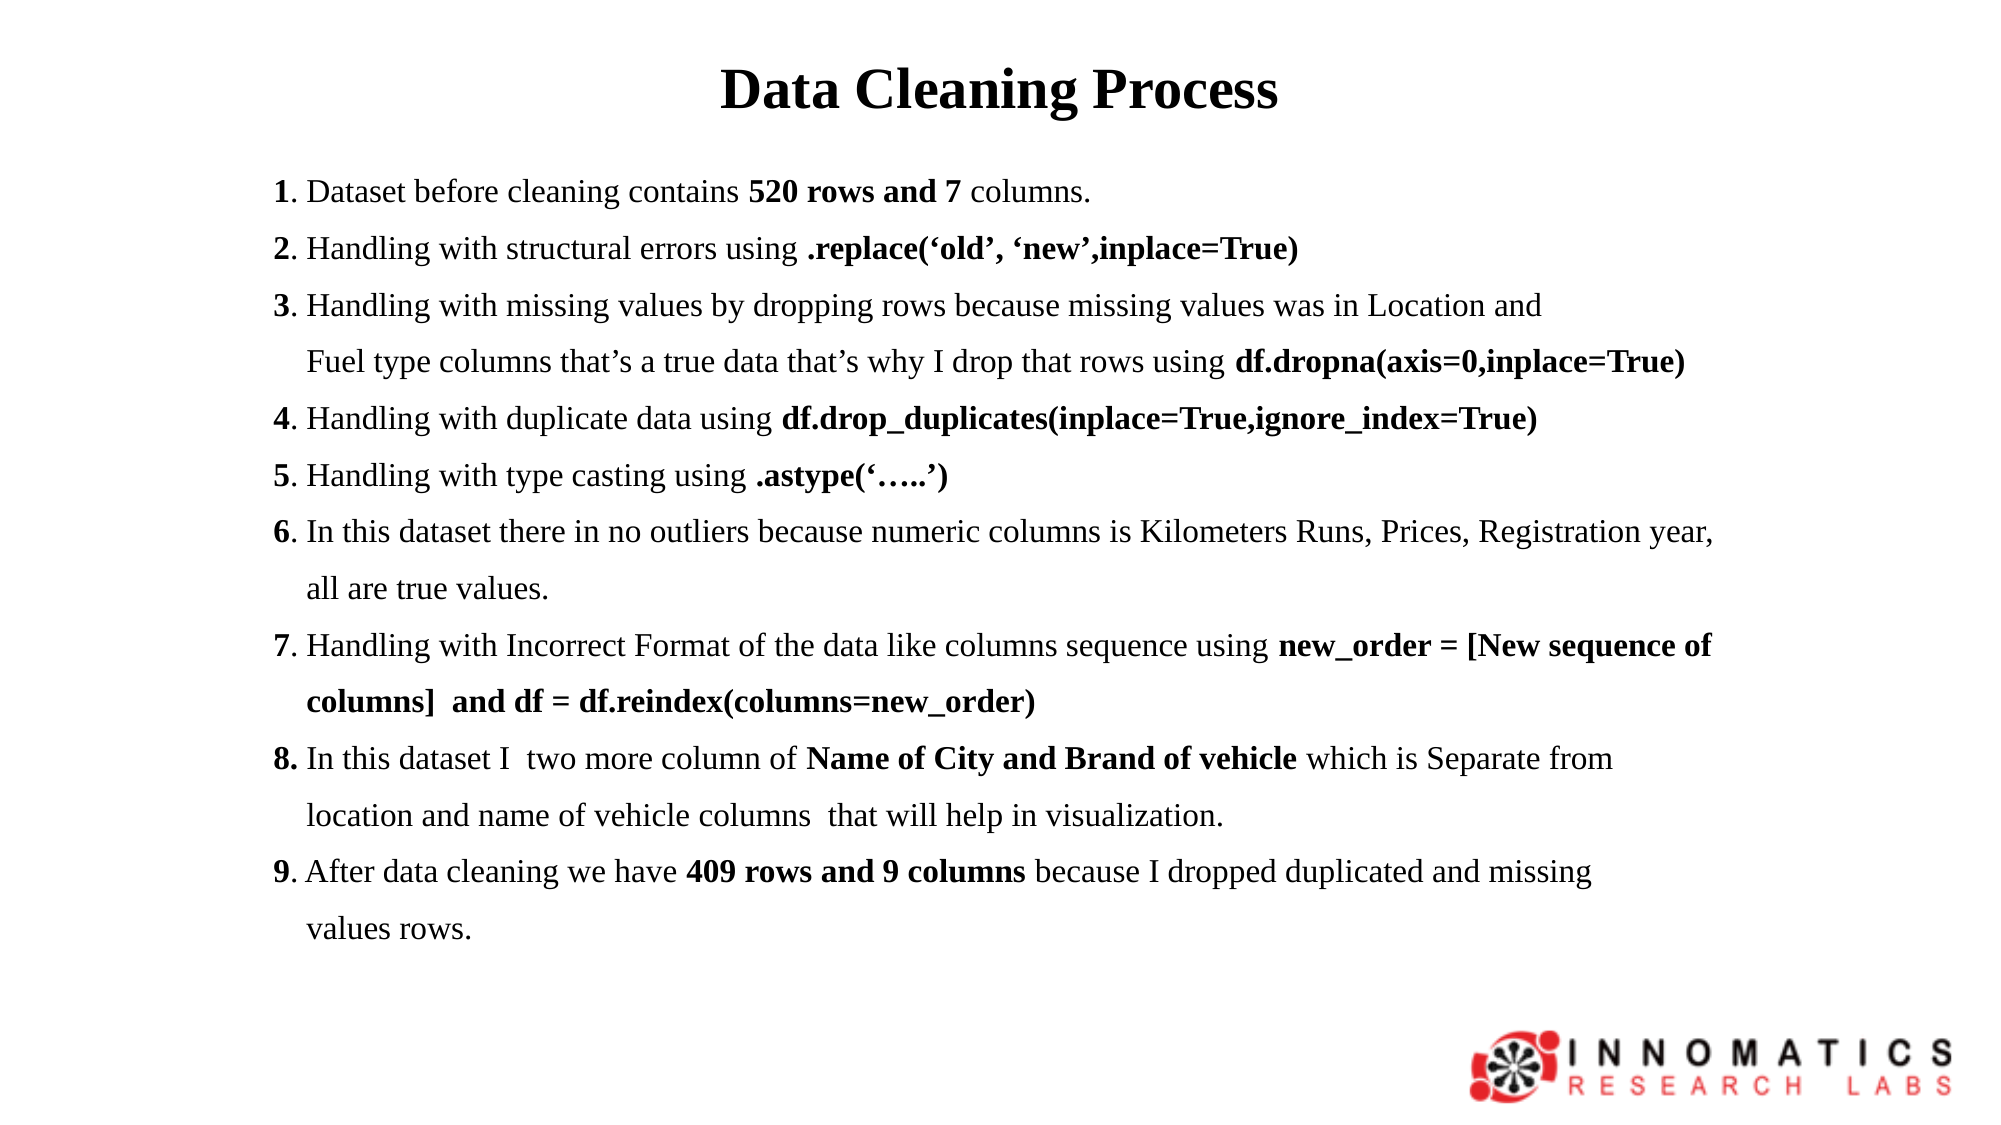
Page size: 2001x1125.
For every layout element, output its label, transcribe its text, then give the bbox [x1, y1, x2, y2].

picture [1445, 1014, 1975, 1125]
subtitle 1. Dataset before cleaning contains 520 rows and 7 columns. 2. Handling with structural errors using .replace(‘old’, ‘new’,inplace=True) 3. Handling with missing values by dropping rows because missing values was in Location and Fuel type columns that’s a true data that’s why I drop that rows using df.dropna(axis=0,inplace=True) 4. Handling with duplicate data using df.drop_duplicates(inplace=True,ignore_index=True) 5. Handling with type casting using .astype(‘…..’) 6. In this dataset there in no outliers because numeric columns is Kilometers Runs, Prices, Registration year, all are true values. 7. Handling with Incorrect Format of the data like columns sequence using new_order = [New sequence of columns] and df = df.reindex(columns=new_order) 8. In this dataset I two more column of Name of City and Brand of vehicle which is Separate from location and name of vehicle columns that will help in visualization. 9. After data cleaning we have 409 rows and 9 columns because I dropped duplicated and missing values rows. [249, 166, 1750, 1011]
title Data Cleaning Process [249, 18, 1750, 129]
